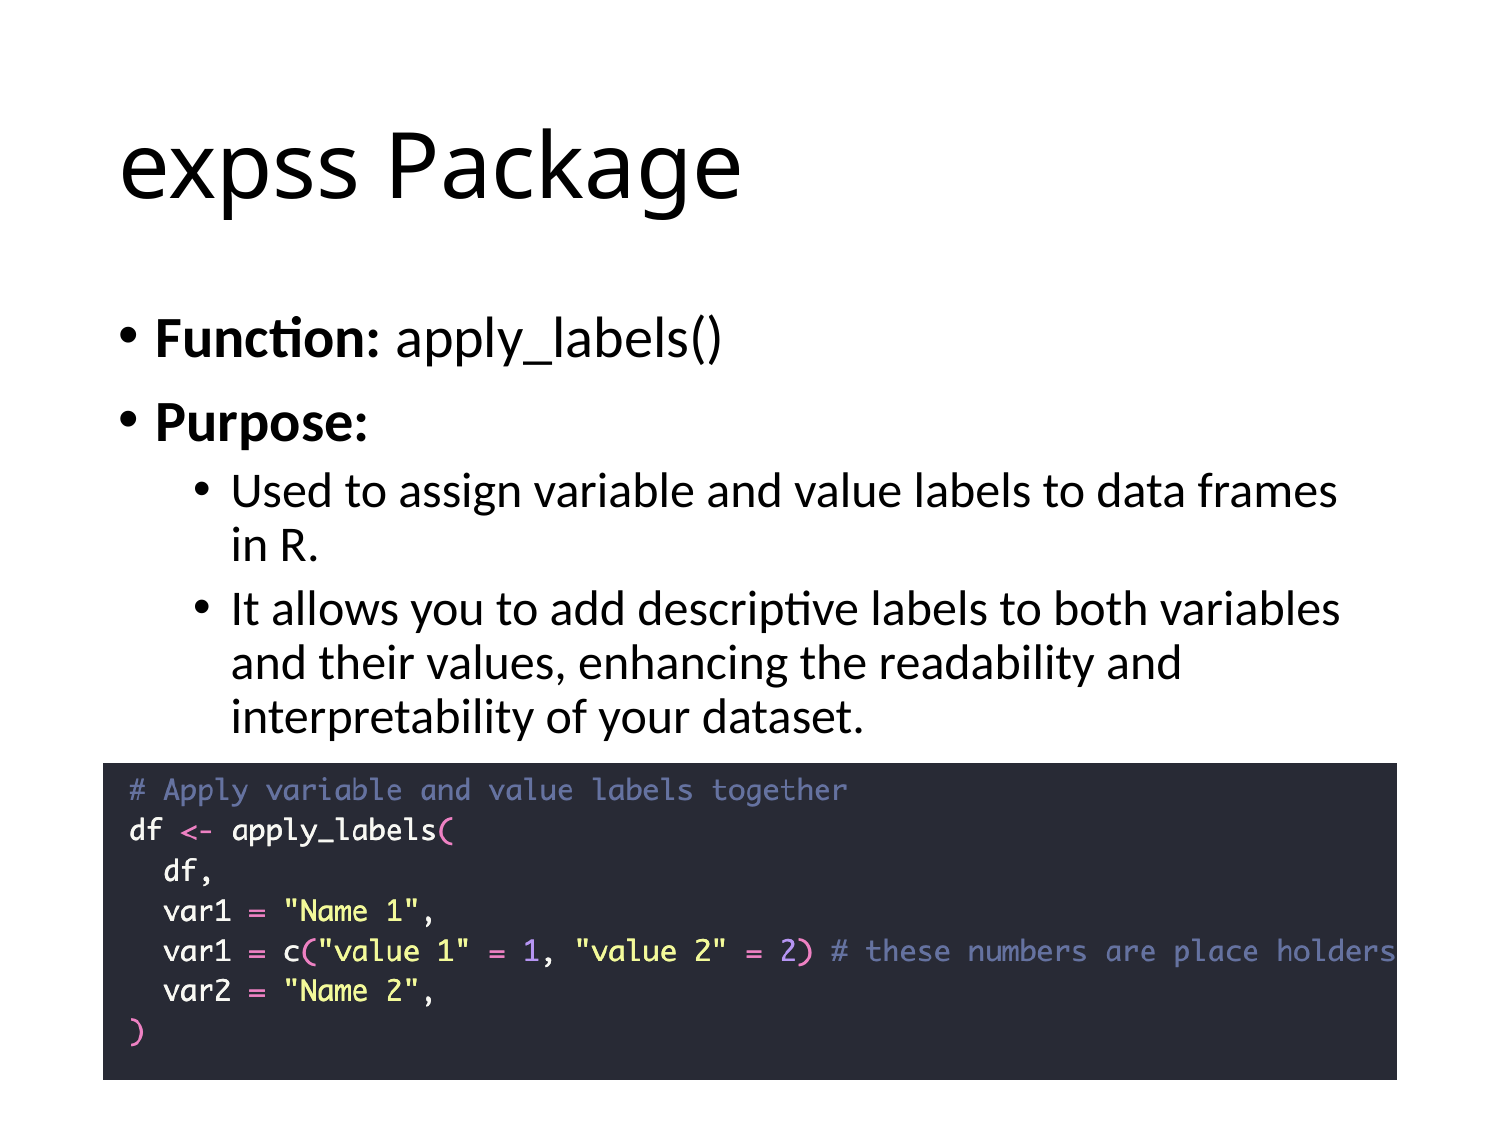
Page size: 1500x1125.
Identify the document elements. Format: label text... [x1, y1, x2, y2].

title expss Package [103, 59, 1397, 278]
picture [103, 763, 1397, 1080]
list Function: apply_labels() Purpose: Used to assign variable and value labels to data frames in R. It allows you to add descriptive labels to both variables and their values, enhancing the readability and interpretability of your dataset. [103, 299, 1397, 763]
